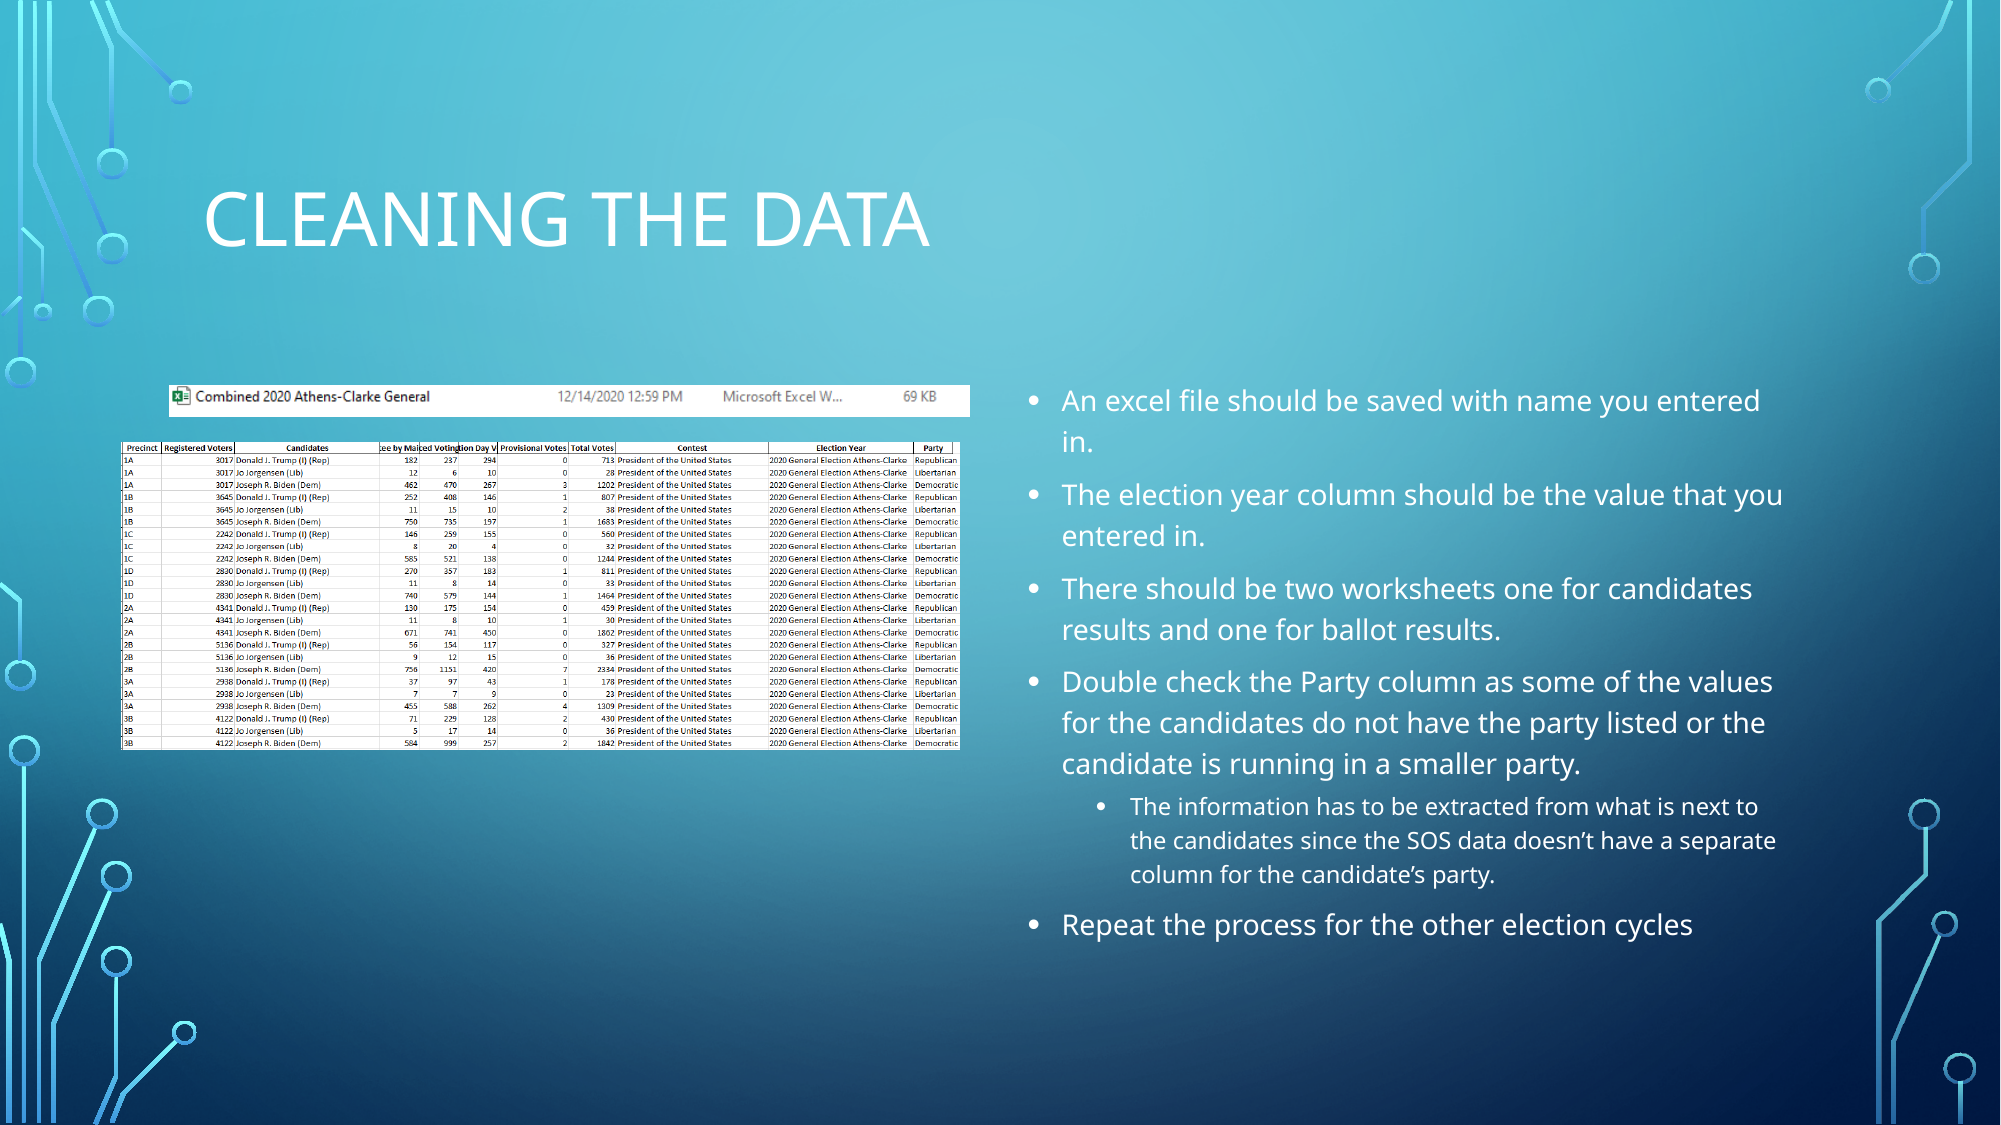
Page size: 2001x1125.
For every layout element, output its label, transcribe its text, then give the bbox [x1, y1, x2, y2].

list An excel file should be saved with name you entered in. The election year column should be the value that you entered in. There should be two worksheets one for candidates results and one for ballot results. Double check the Party column as some of the values for the candidates do not have the party listed or the candidate is running in a smaller party. The information has to be extracted from what is next to the candidates since the SOS data doesn’t have a separate column for the candidate’s party. Repeat the process for the other election cycles [1012, 369, 1813, 950]
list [169, 385, 970, 417]
picture [120, 442, 960, 751]
title Cleaning the data [187, 101, 1813, 344]
